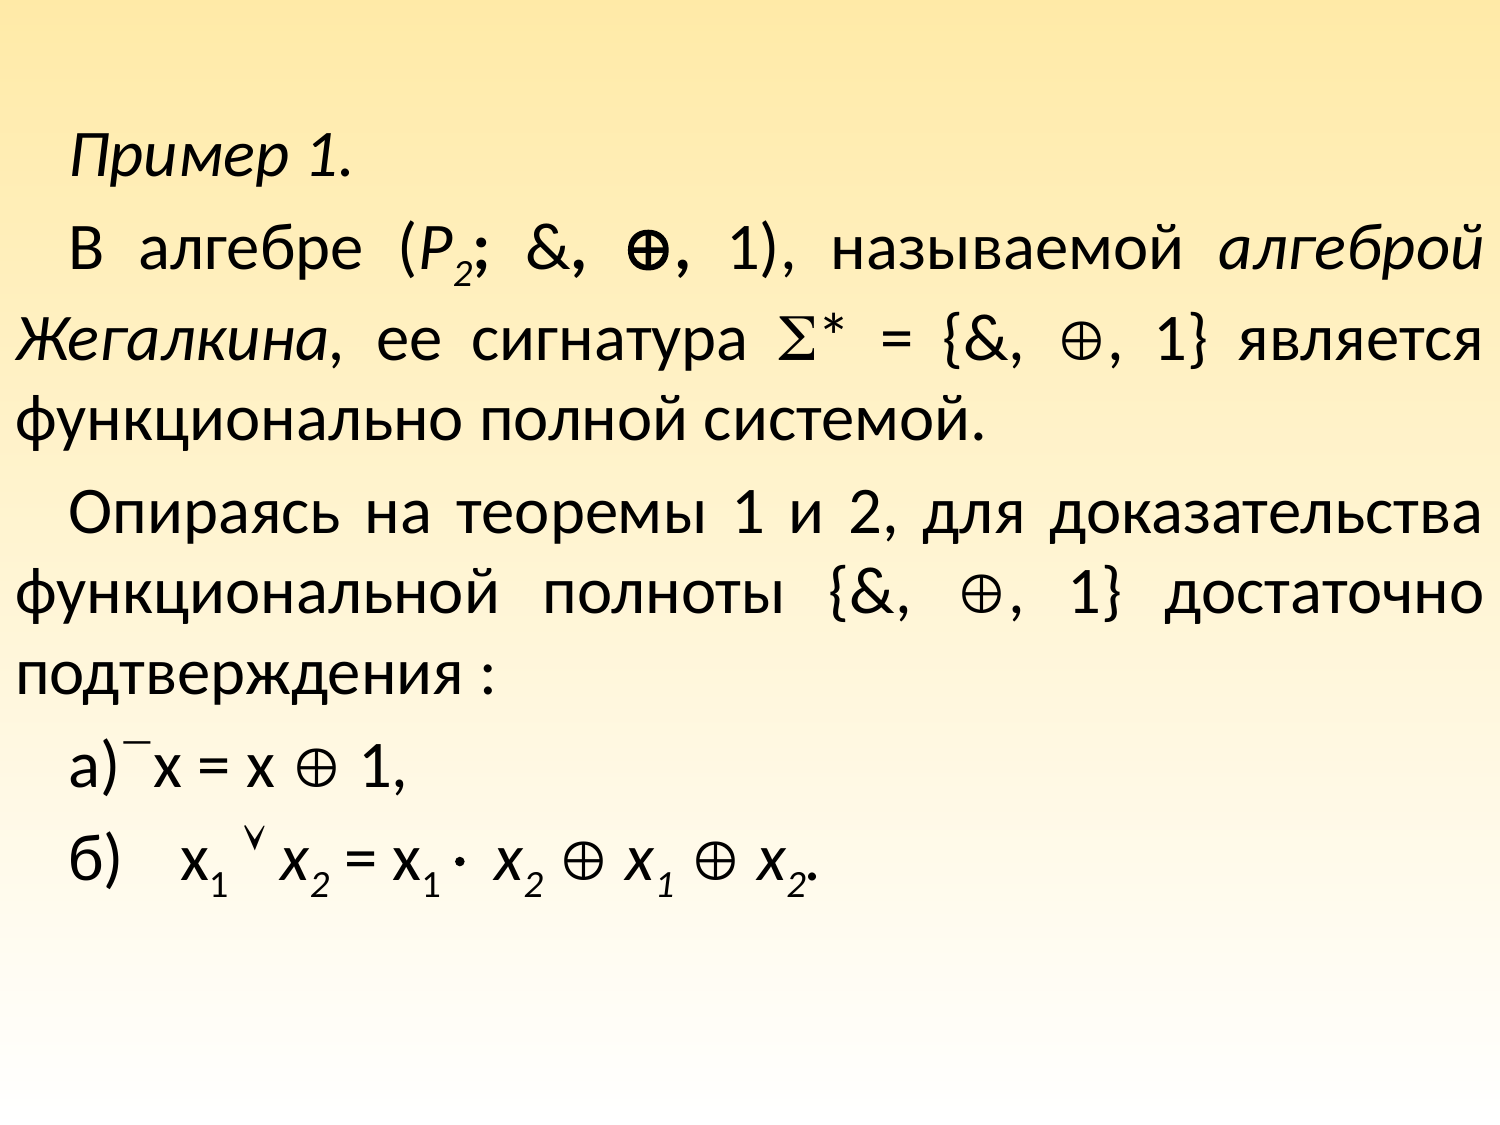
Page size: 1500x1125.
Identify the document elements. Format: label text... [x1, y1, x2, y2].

list Пример 1. В алгебре (Р2; &, , 1), называемой алгеброй Жегалкина, ее сигнатура * = {&, , 1} является функционально полной системой. Опираясь на теоремы 1 и 2, для доказательства функциональной полноты {&, , 1} достаточно подтверждения : а)x = х  1, б) x1  х2 = x1 х2  х1  х2. [0, 101, 1500, 1014]
